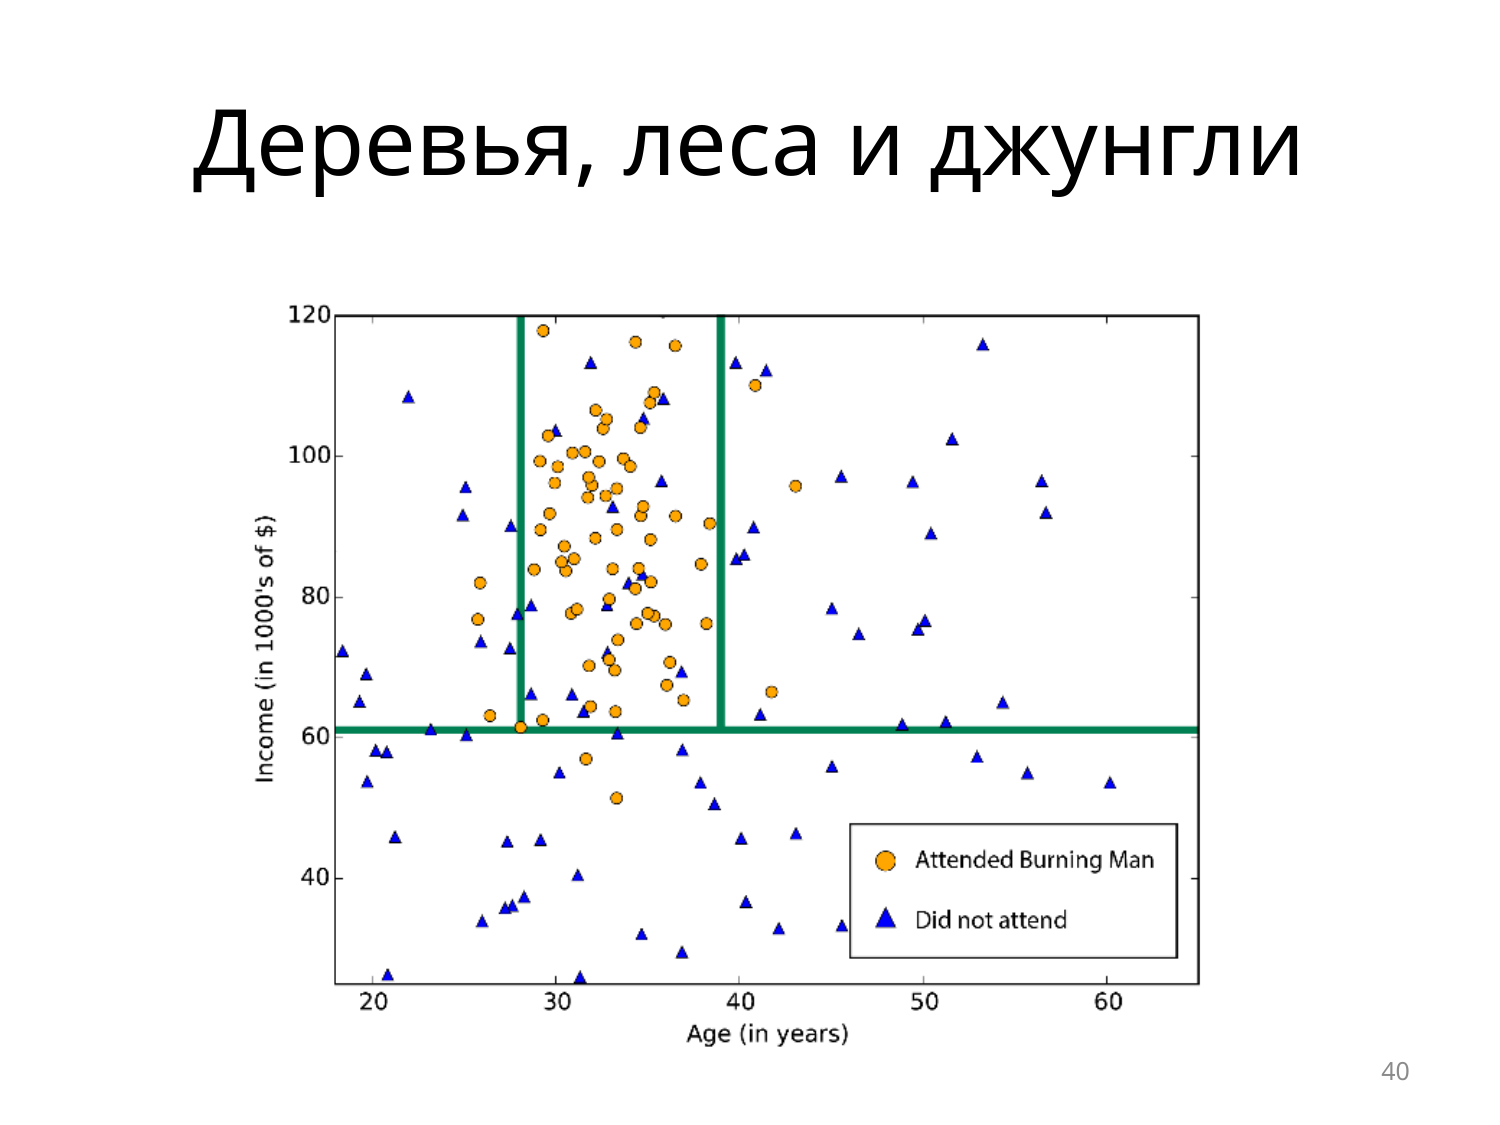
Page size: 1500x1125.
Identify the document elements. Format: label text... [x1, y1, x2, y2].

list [173, 276, 1327, 1068]
title Деревья, леса и джунгли [75, 45, 1425, 233]
slide_number 40 [1074, 1042, 1425, 1103]
